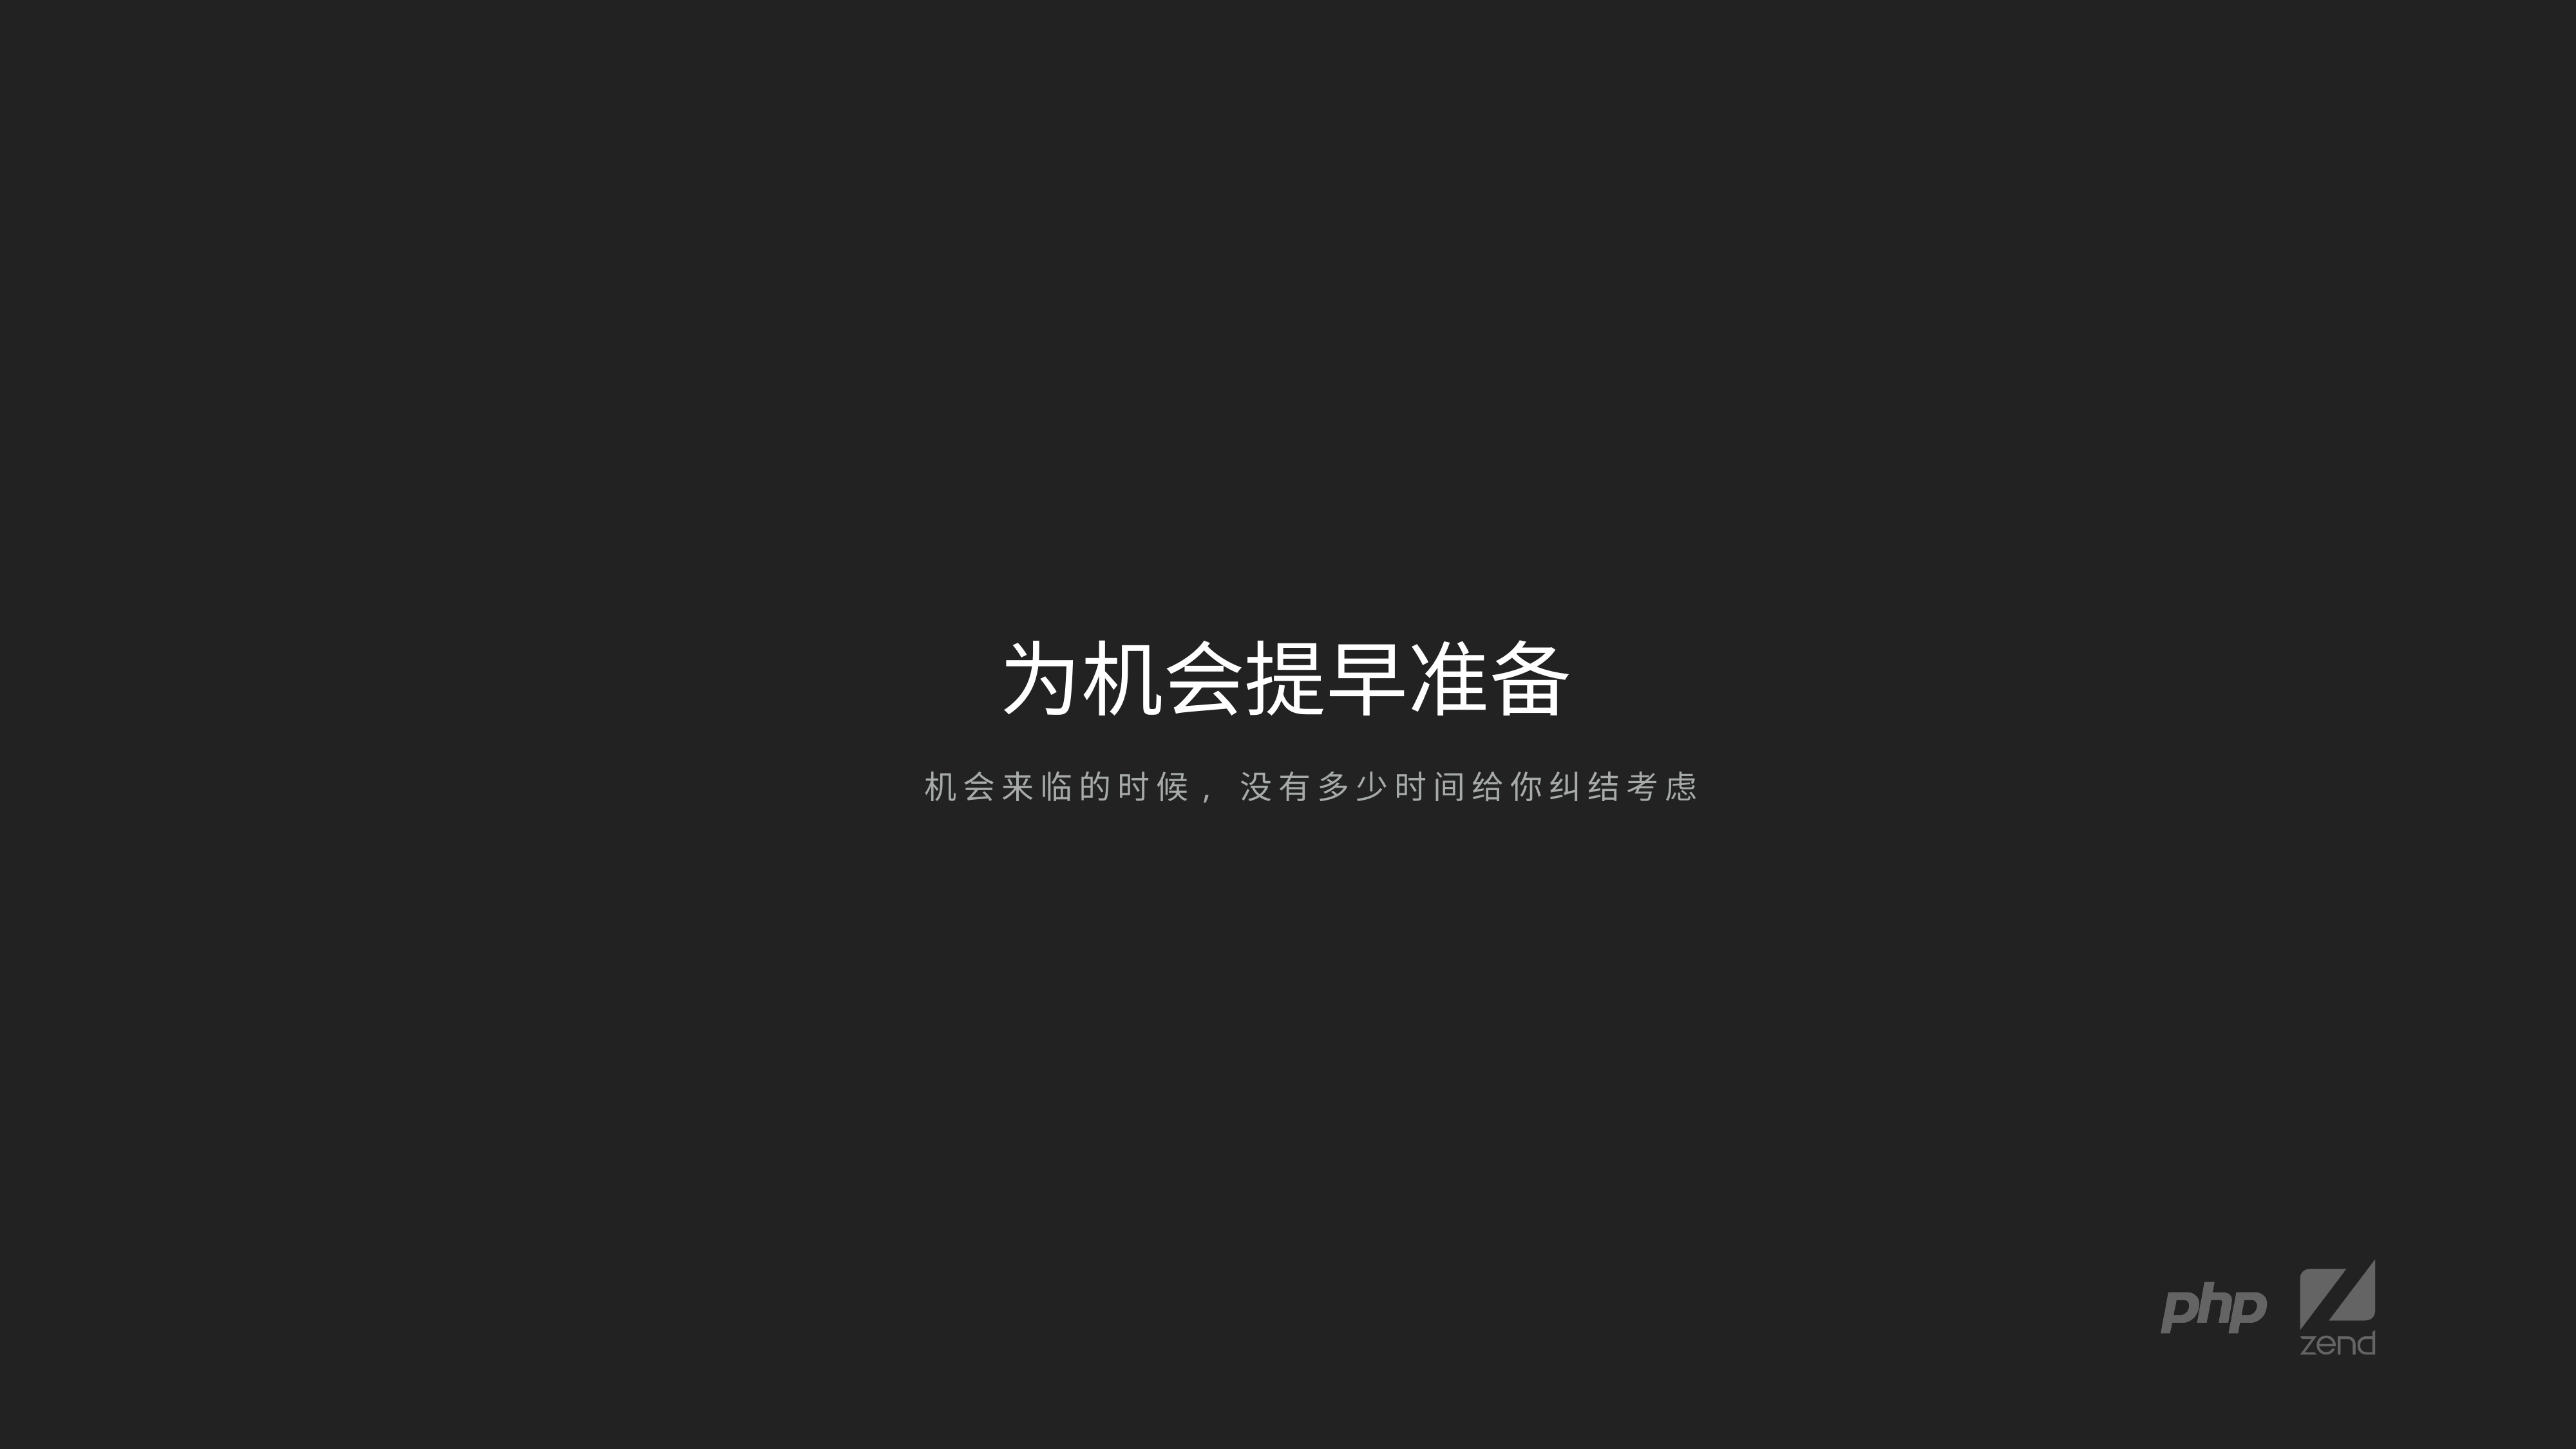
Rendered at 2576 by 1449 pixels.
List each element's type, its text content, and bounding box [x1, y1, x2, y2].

title 机会来临的时候, 没有多少时间给你纠结考虑 [916, 751, 1821, 813]
text_box 为机会提早准备 [992, 640, 1584, 773]
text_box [2157, 1245, 2400, 1369]
